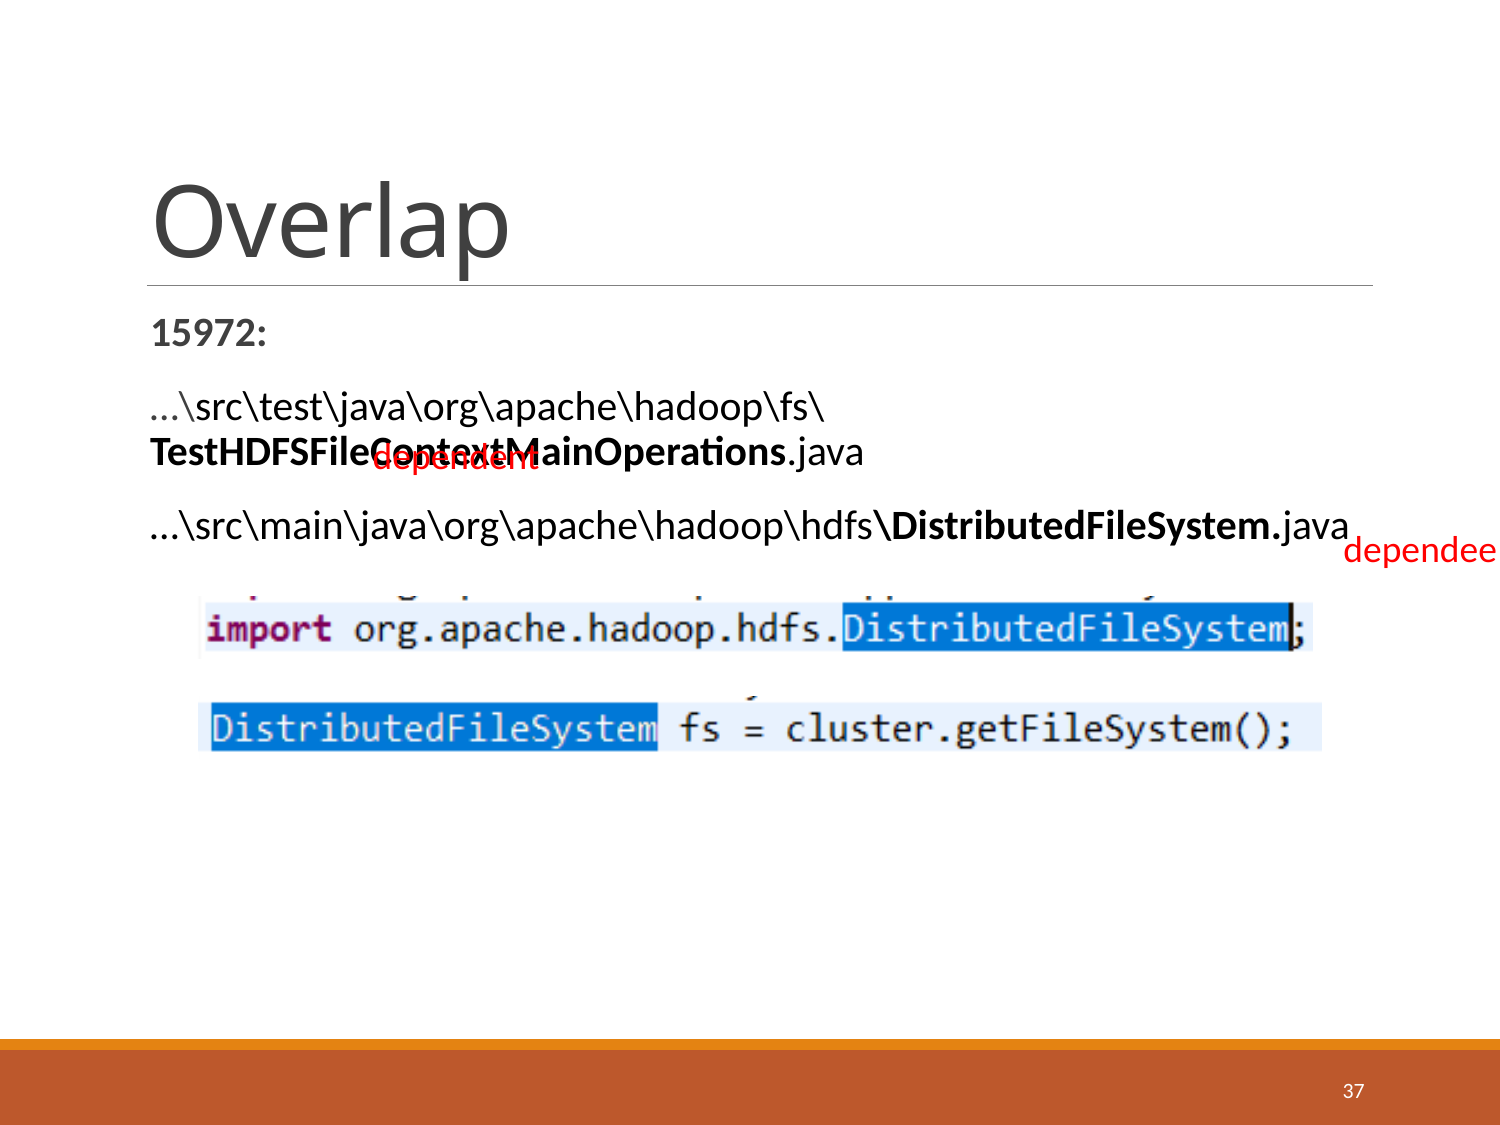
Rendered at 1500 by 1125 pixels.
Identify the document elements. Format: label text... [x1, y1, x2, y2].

text_box dependent [231, 424, 682, 485]
text_box dependee [1195, 517, 1500, 578]
picture [192, 596, 1314, 659]
picture [197, 696, 1322, 759]
slide_number 37 [1218, 1059, 1380, 1120]
list 15972: …\src\test\java\org\apache\hadoop\fs\TestHDFSFileContextMainOperations.java …\src\main\java\org\apache\hadoop\hdfs\DistributedFileSystem.java [135, 302, 1373, 963]
title Overlap [135, 47, 1373, 285]
